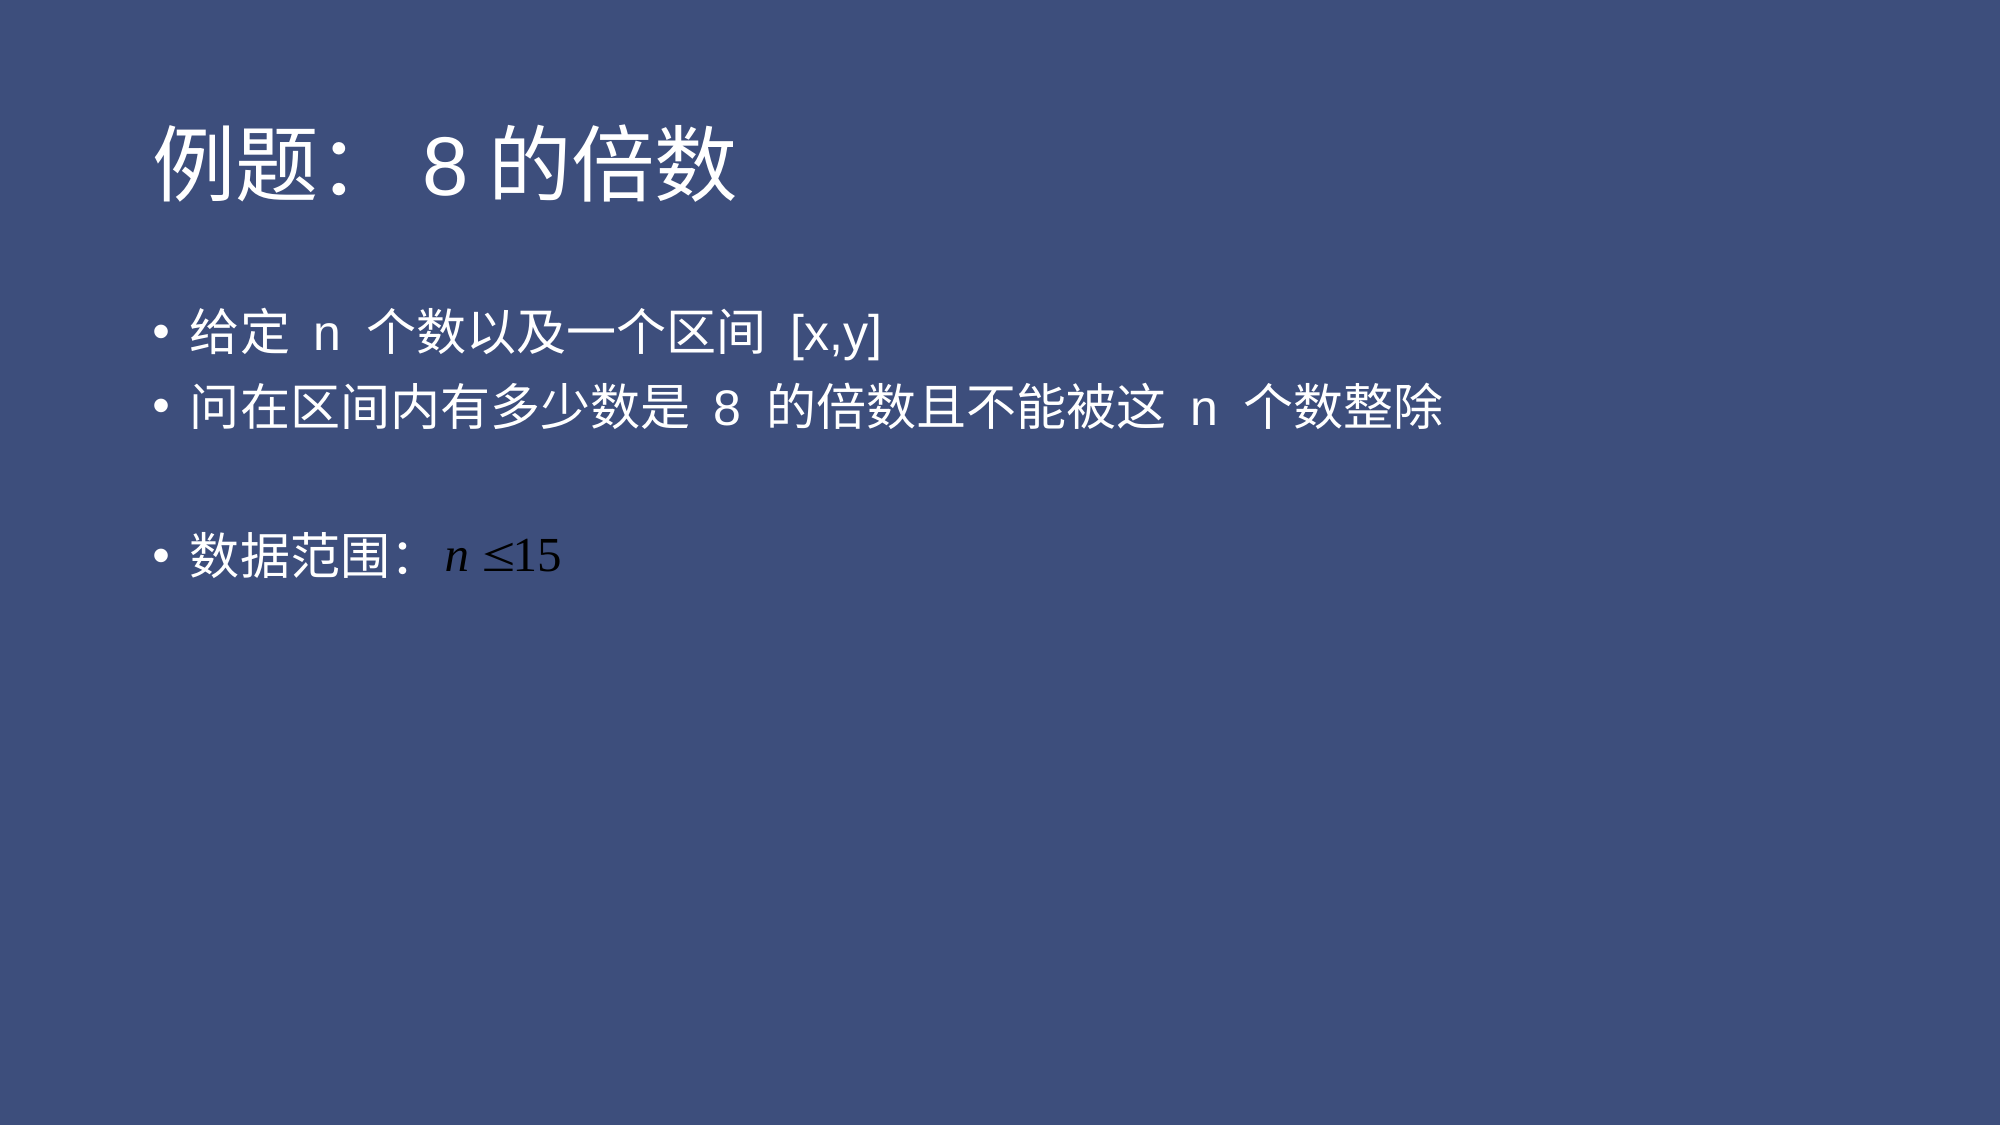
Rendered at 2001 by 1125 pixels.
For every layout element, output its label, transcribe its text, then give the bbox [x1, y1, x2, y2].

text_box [437, 526, 568, 584]
list 给定 n 个数以及一个区间 [x,y] 问在区间内有多少数是 8 的倍数且不能被这 n 个数整除 数据范围： [137, 299, 1863, 1014]
title 例题：8的倍数 [137, 59, 1863, 278]
